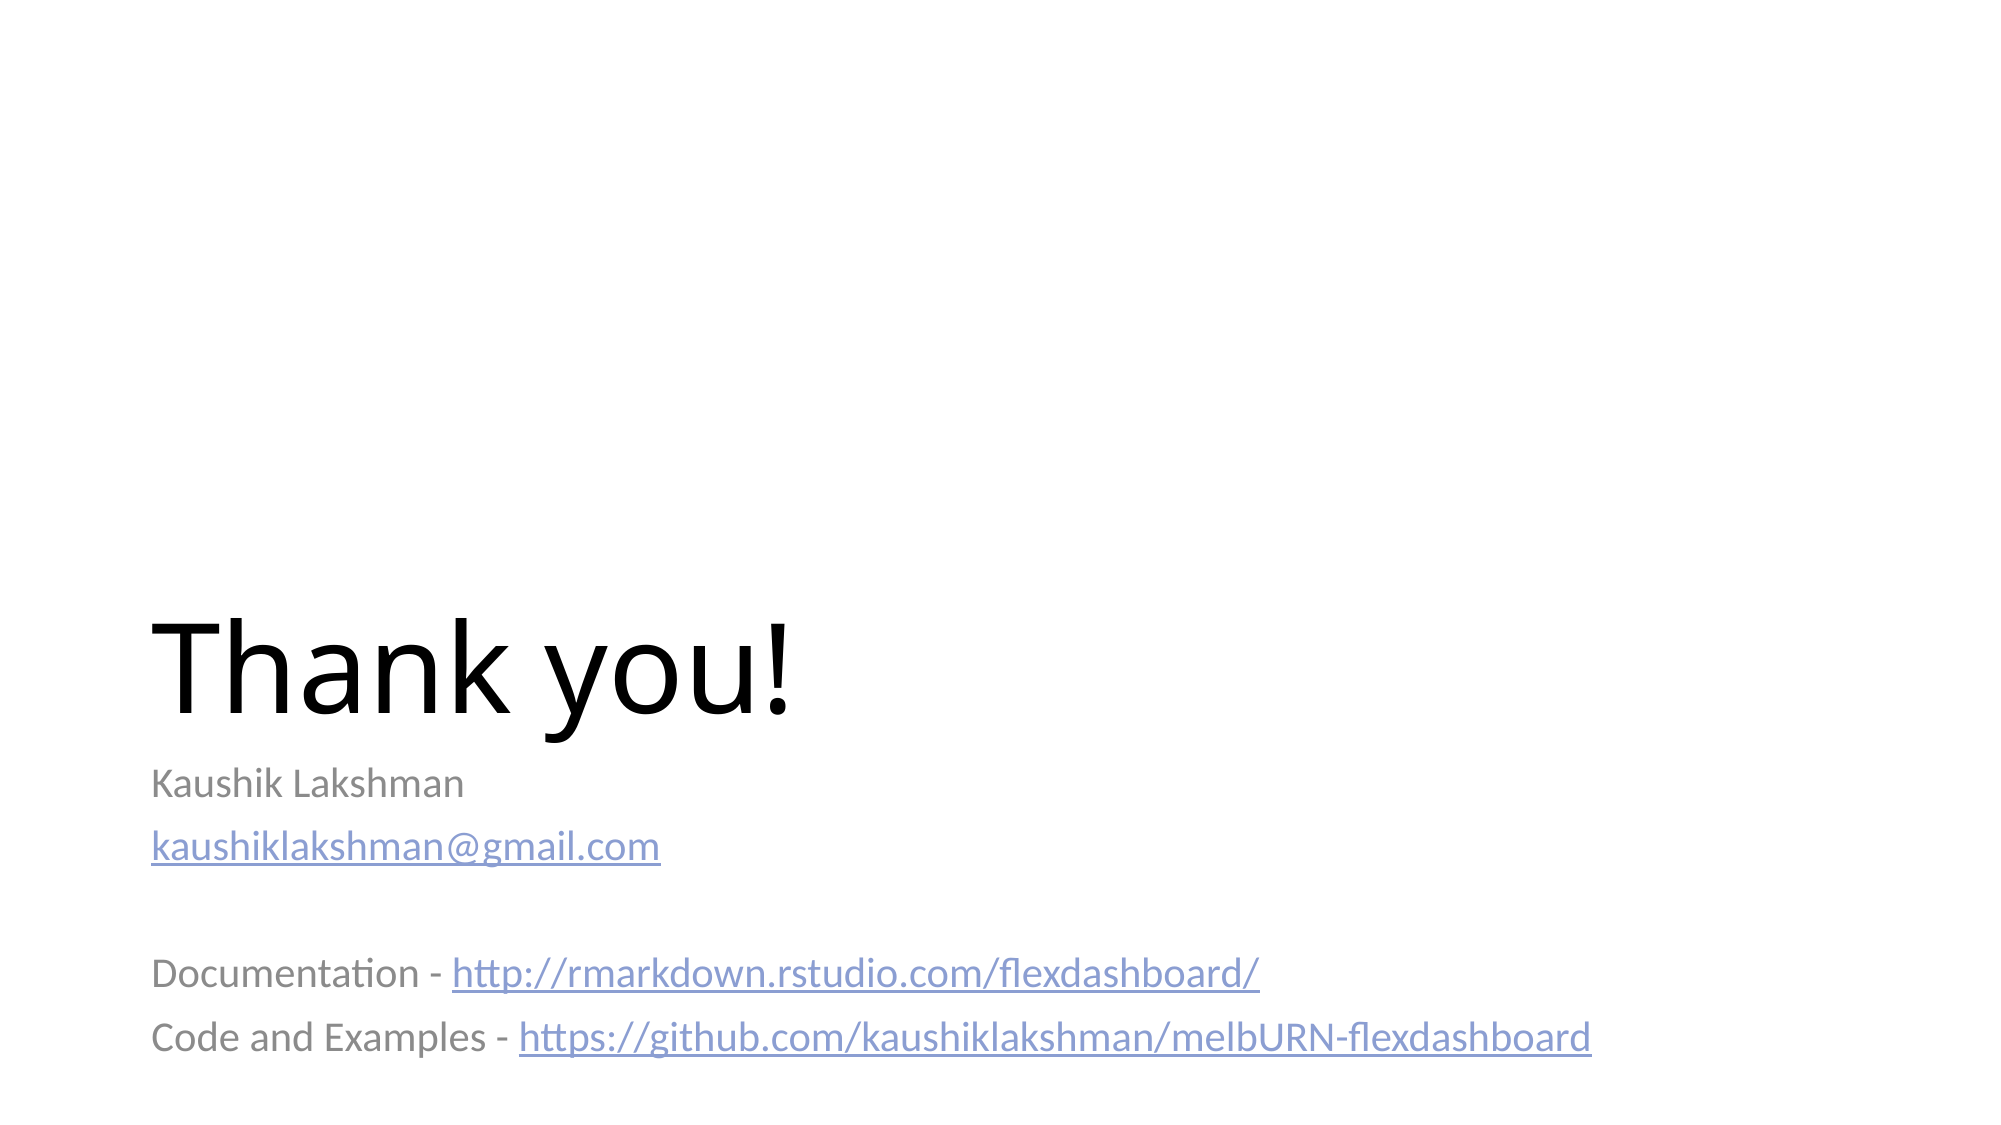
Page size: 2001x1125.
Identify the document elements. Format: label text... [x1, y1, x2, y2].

list Kaushik Lakshman kaushiklakshman@gmail.com Documentation - http://rmarkdown.rstudio.com/flexdashboard/ Code and Examples - https://github.com/kaushiklakshman/melbURN-flexdashboard [136, 752, 1862, 1069]
title Thank you! [136, 280, 1862, 749]
